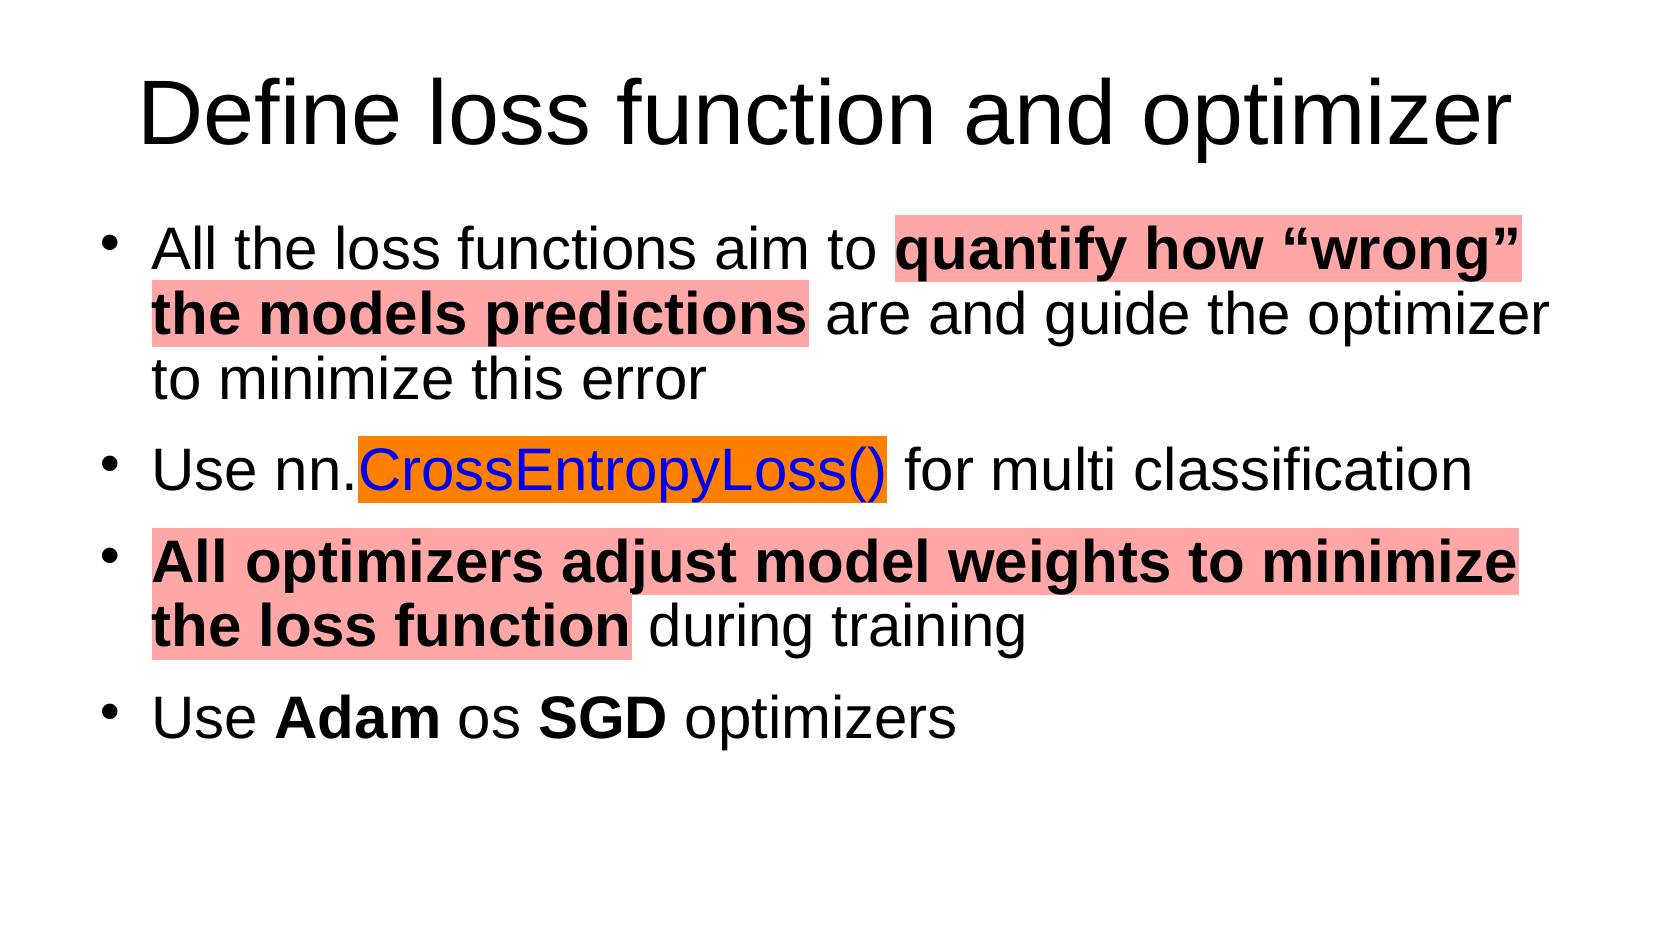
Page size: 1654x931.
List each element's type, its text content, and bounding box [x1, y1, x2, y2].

title Define loss function and optimizer [82, 37, 1571, 193]
list All the loss functions aim to quantify how “wrong” the models predictions are and guide the optimizer to minimize this error Use nn.CrossEntropyLoss() for multi classification All optimizers adjust model weights to minimize the loss function during training Use Adam os SGD optimizers [82, 217, 1571, 757]
